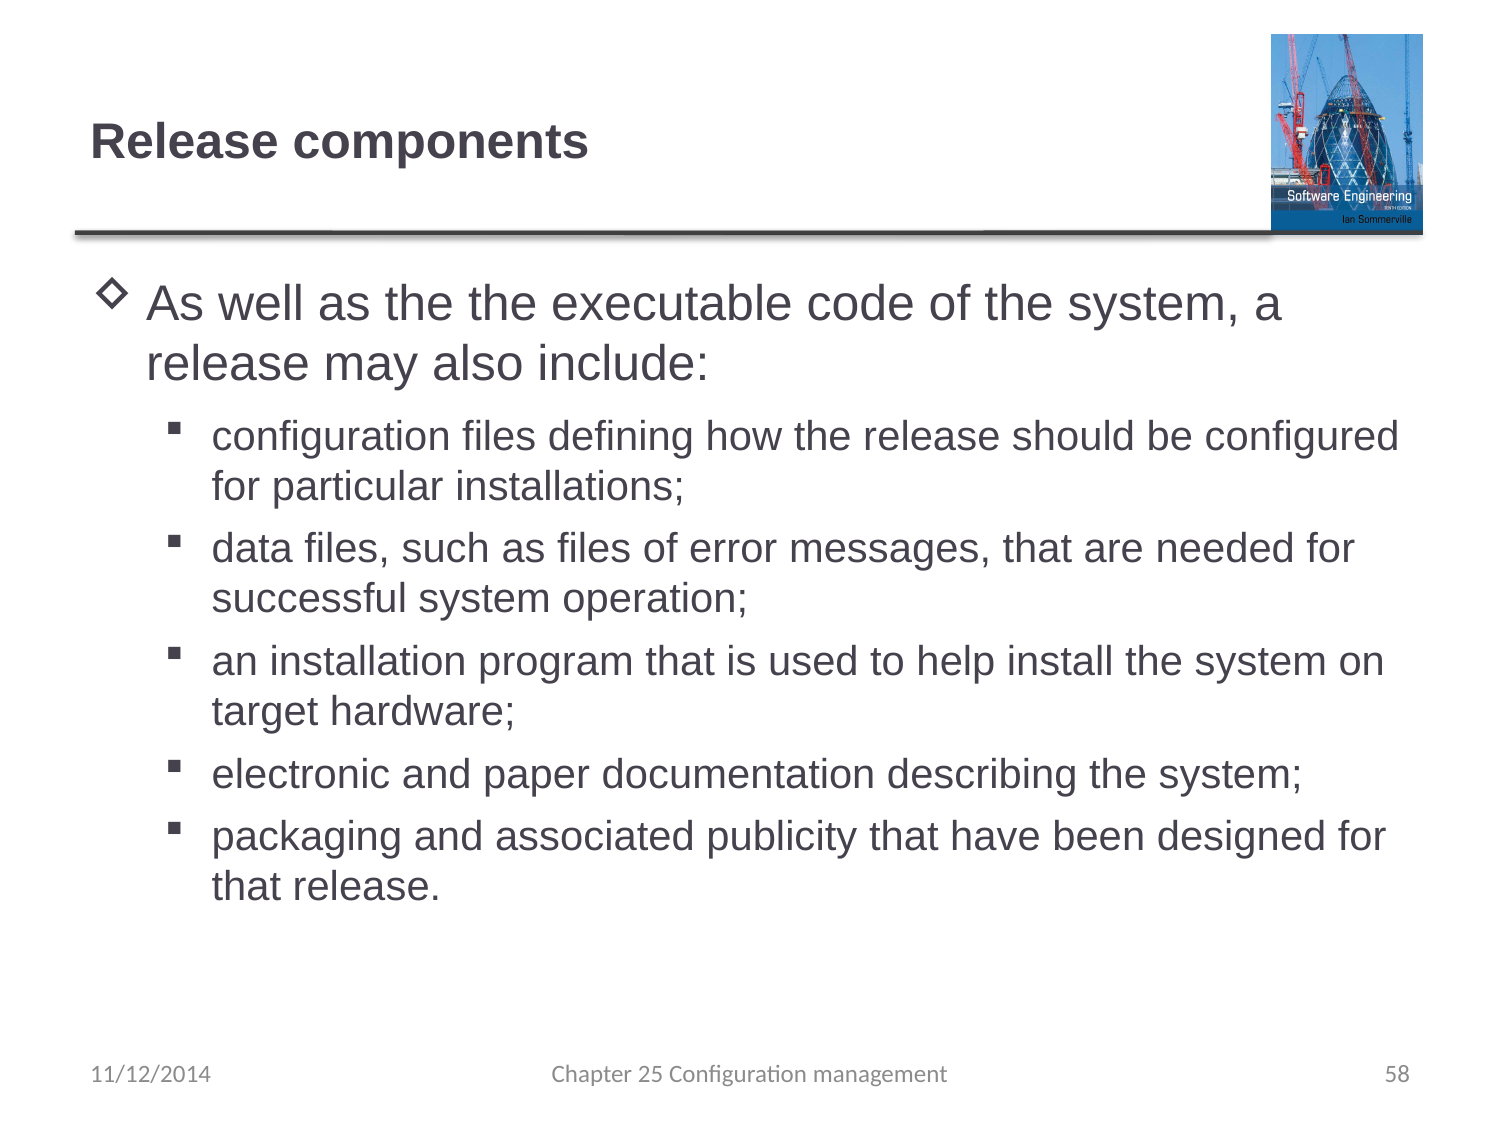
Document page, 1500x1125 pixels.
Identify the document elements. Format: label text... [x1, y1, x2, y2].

slide_number 58 [1074, 1042, 1425, 1103]
picture [1271, 34, 1423, 230]
title Release components [74, 44, 1272, 233]
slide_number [75, 1042, 425, 1103]
footer Chapter 25 Configuration management [512, 1042, 988, 1103]
list As well as the the executable code of the system, a release may also include: configuration files defining how the release should be configured for particular installations; data files, such as files of error messages, that are needed for successful system operation; an installation program that is used to help install the system on target hardware; electronic and paper documentation describing the system; packaging and associated publicity that have been designed for that release. [75, 262, 1425, 1005]
